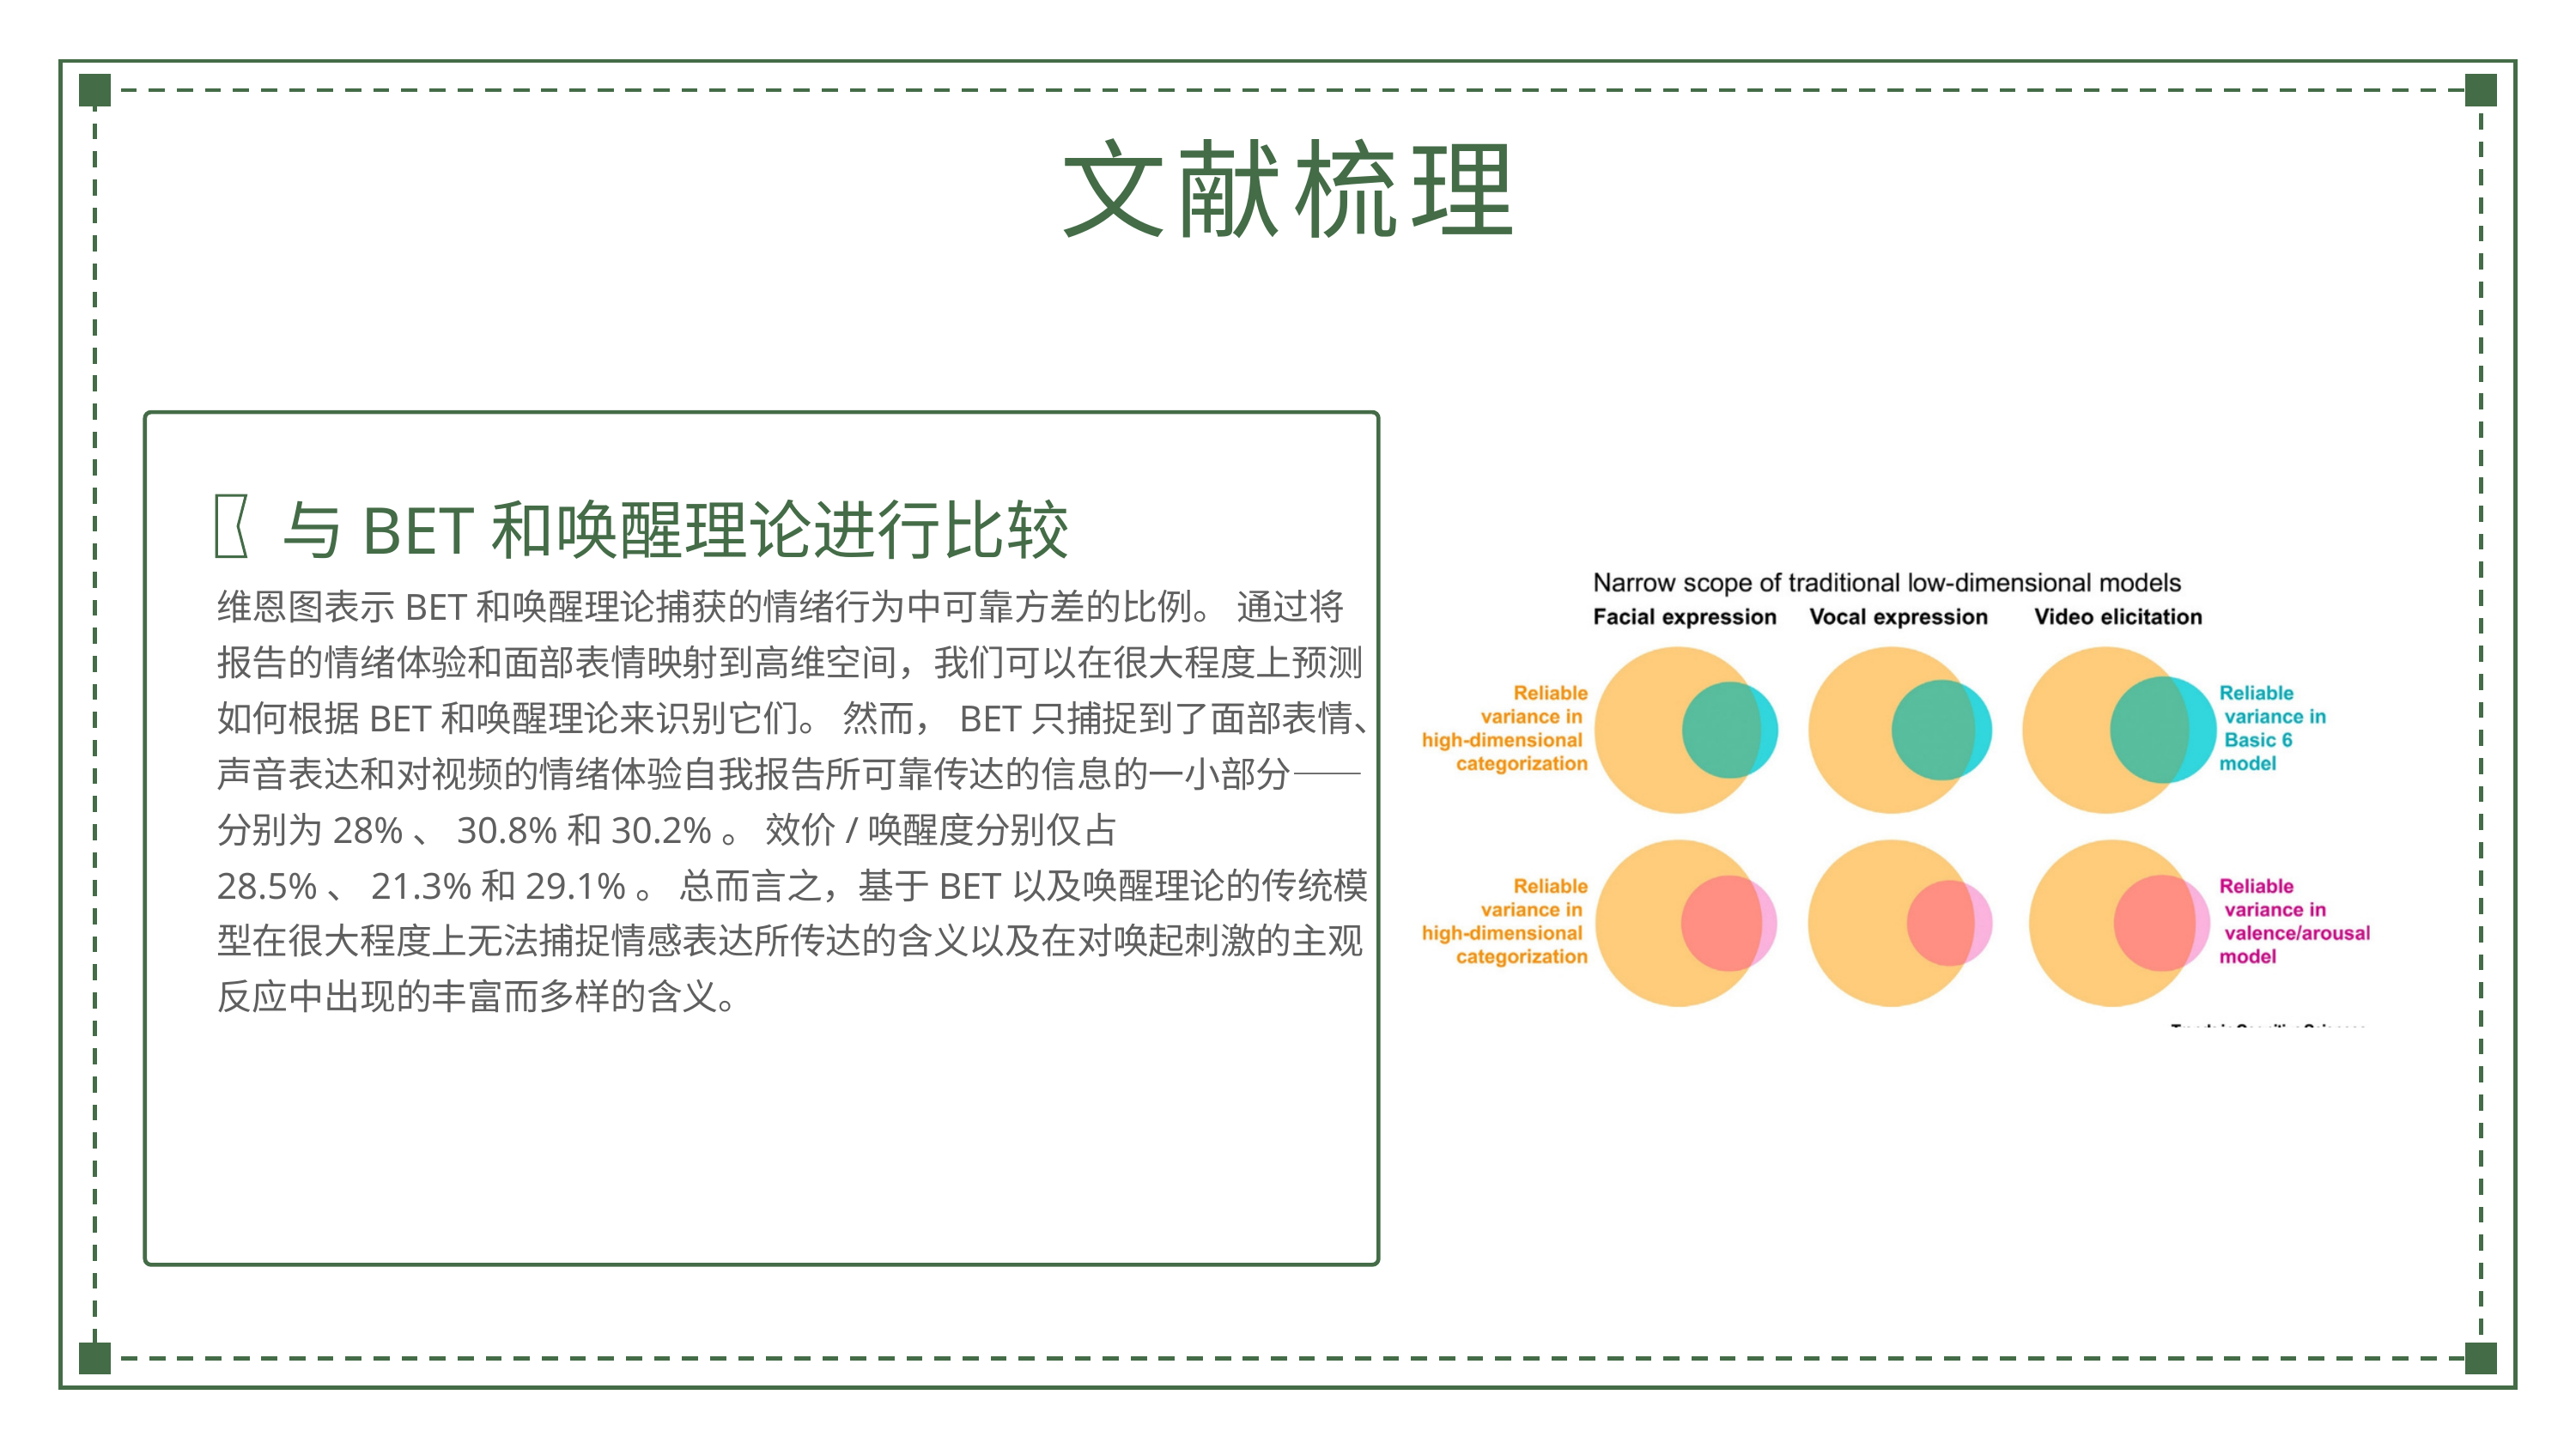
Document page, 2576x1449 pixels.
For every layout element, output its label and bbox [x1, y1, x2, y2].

text_box [94, 89, 2482, 1359]
text_box [2464, 1342, 2498, 1375]
text_box [78, 74, 112, 107]
text_box [2464, 74, 2498, 107]
text_box [78, 1342, 112, 1375]
text_box [144, 411, 1379, 1265]
text_box [59, 60, 2516, 1388]
text_box [200, 511, 263, 542]
